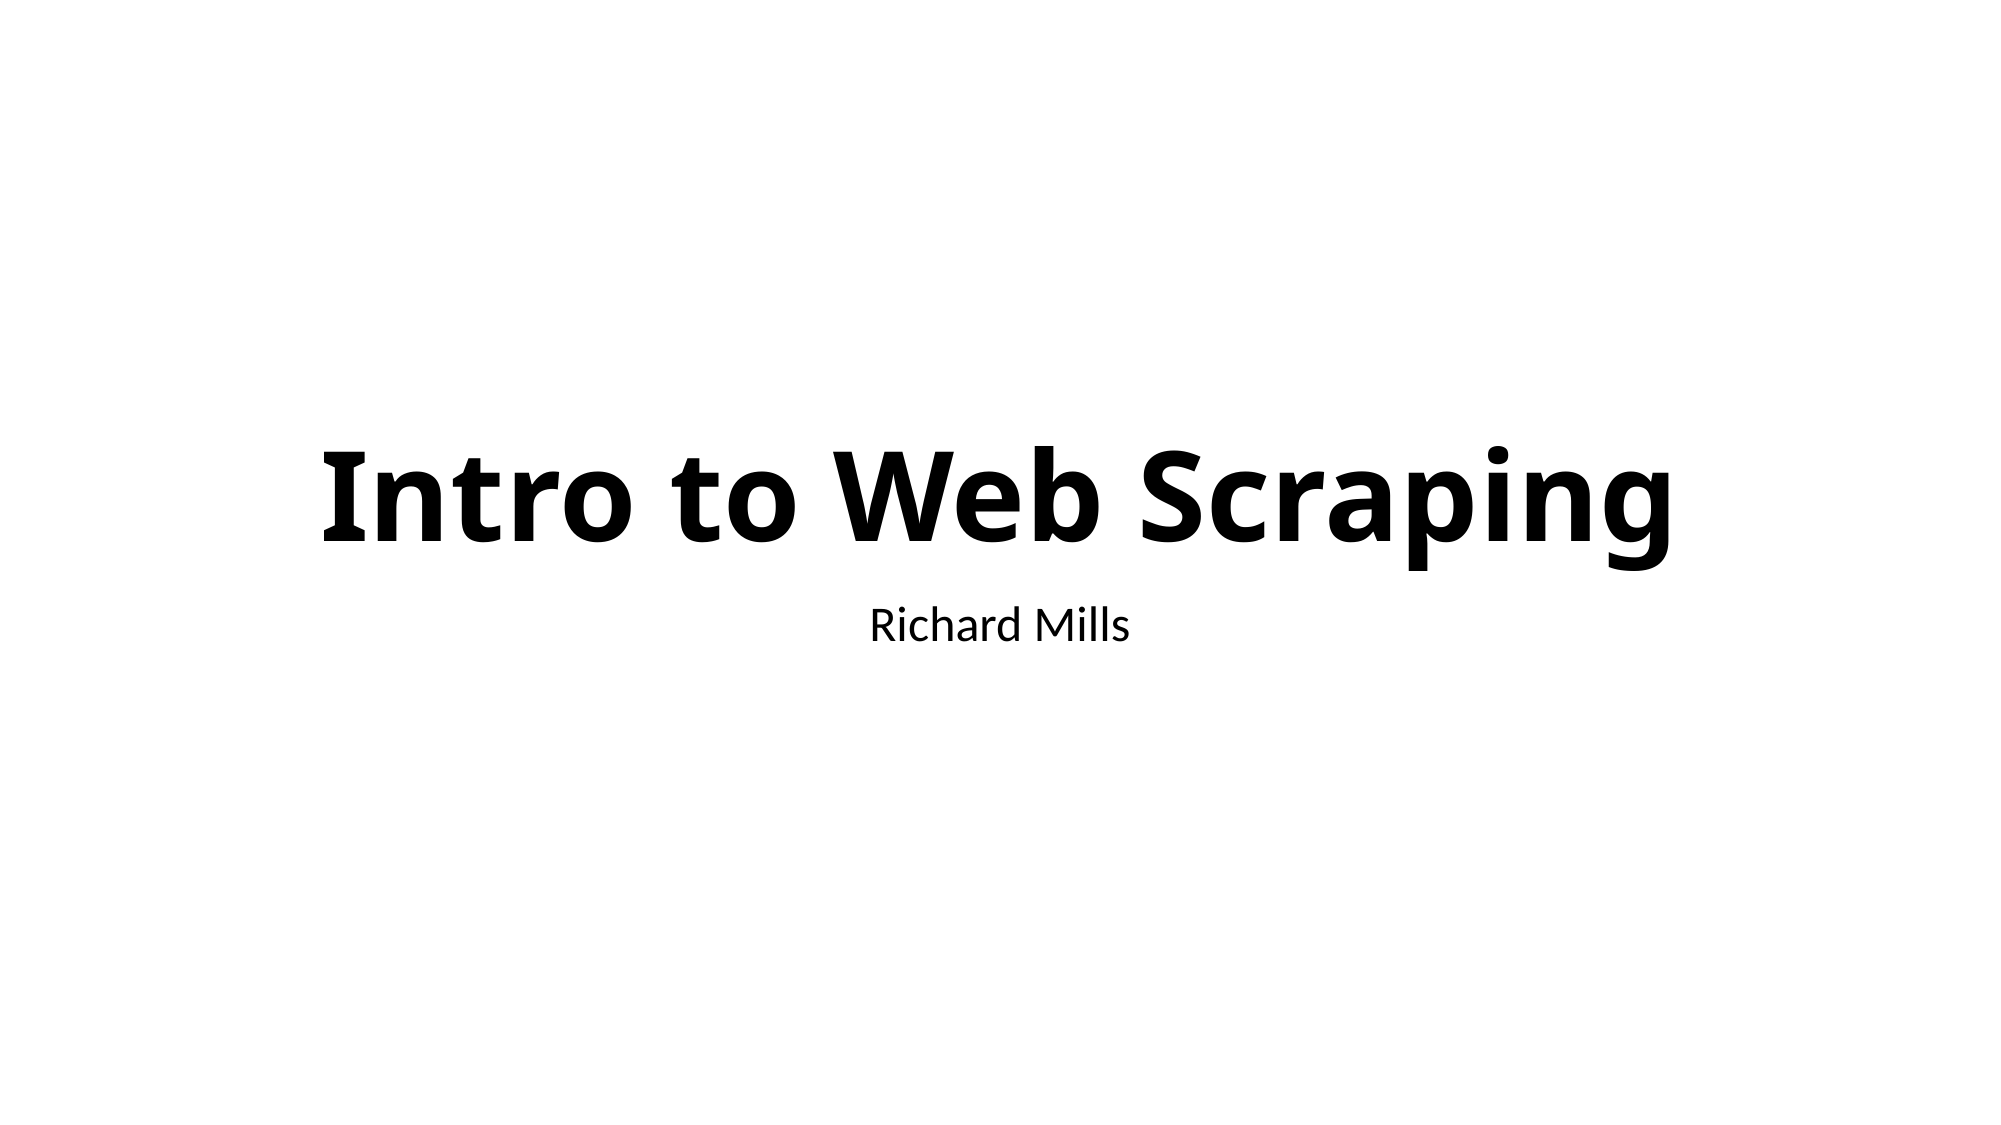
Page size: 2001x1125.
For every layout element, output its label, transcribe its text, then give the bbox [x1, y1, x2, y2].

title Intro to Web Scraping [249, 184, 1750, 576]
subtitle Richard Mills [249, 590, 1750, 863]
